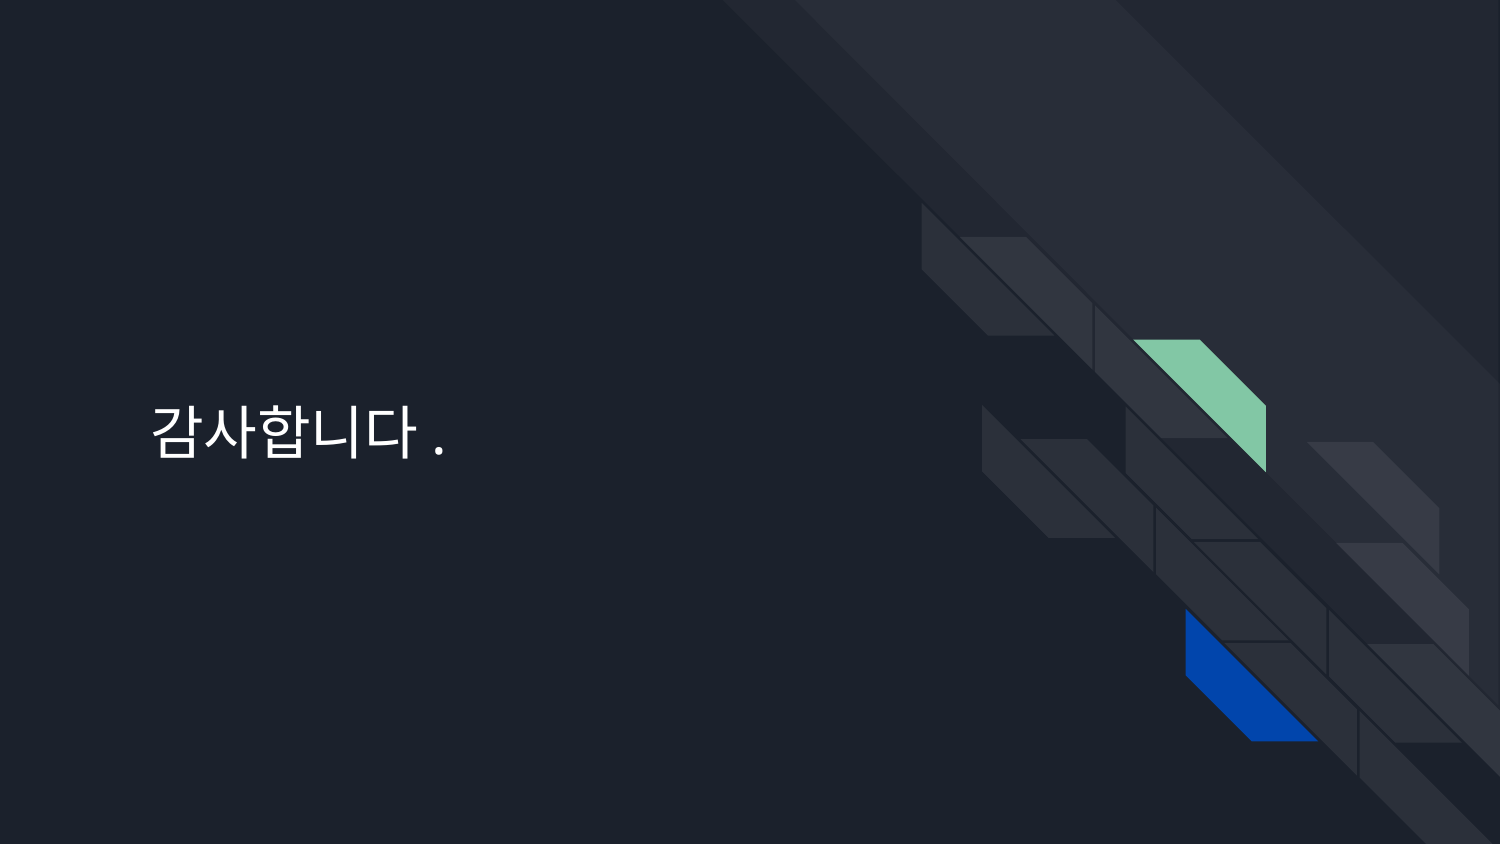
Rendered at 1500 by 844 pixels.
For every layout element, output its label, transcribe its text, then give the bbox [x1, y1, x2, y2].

title 감사합니다. [135, 142, 888, 720]
